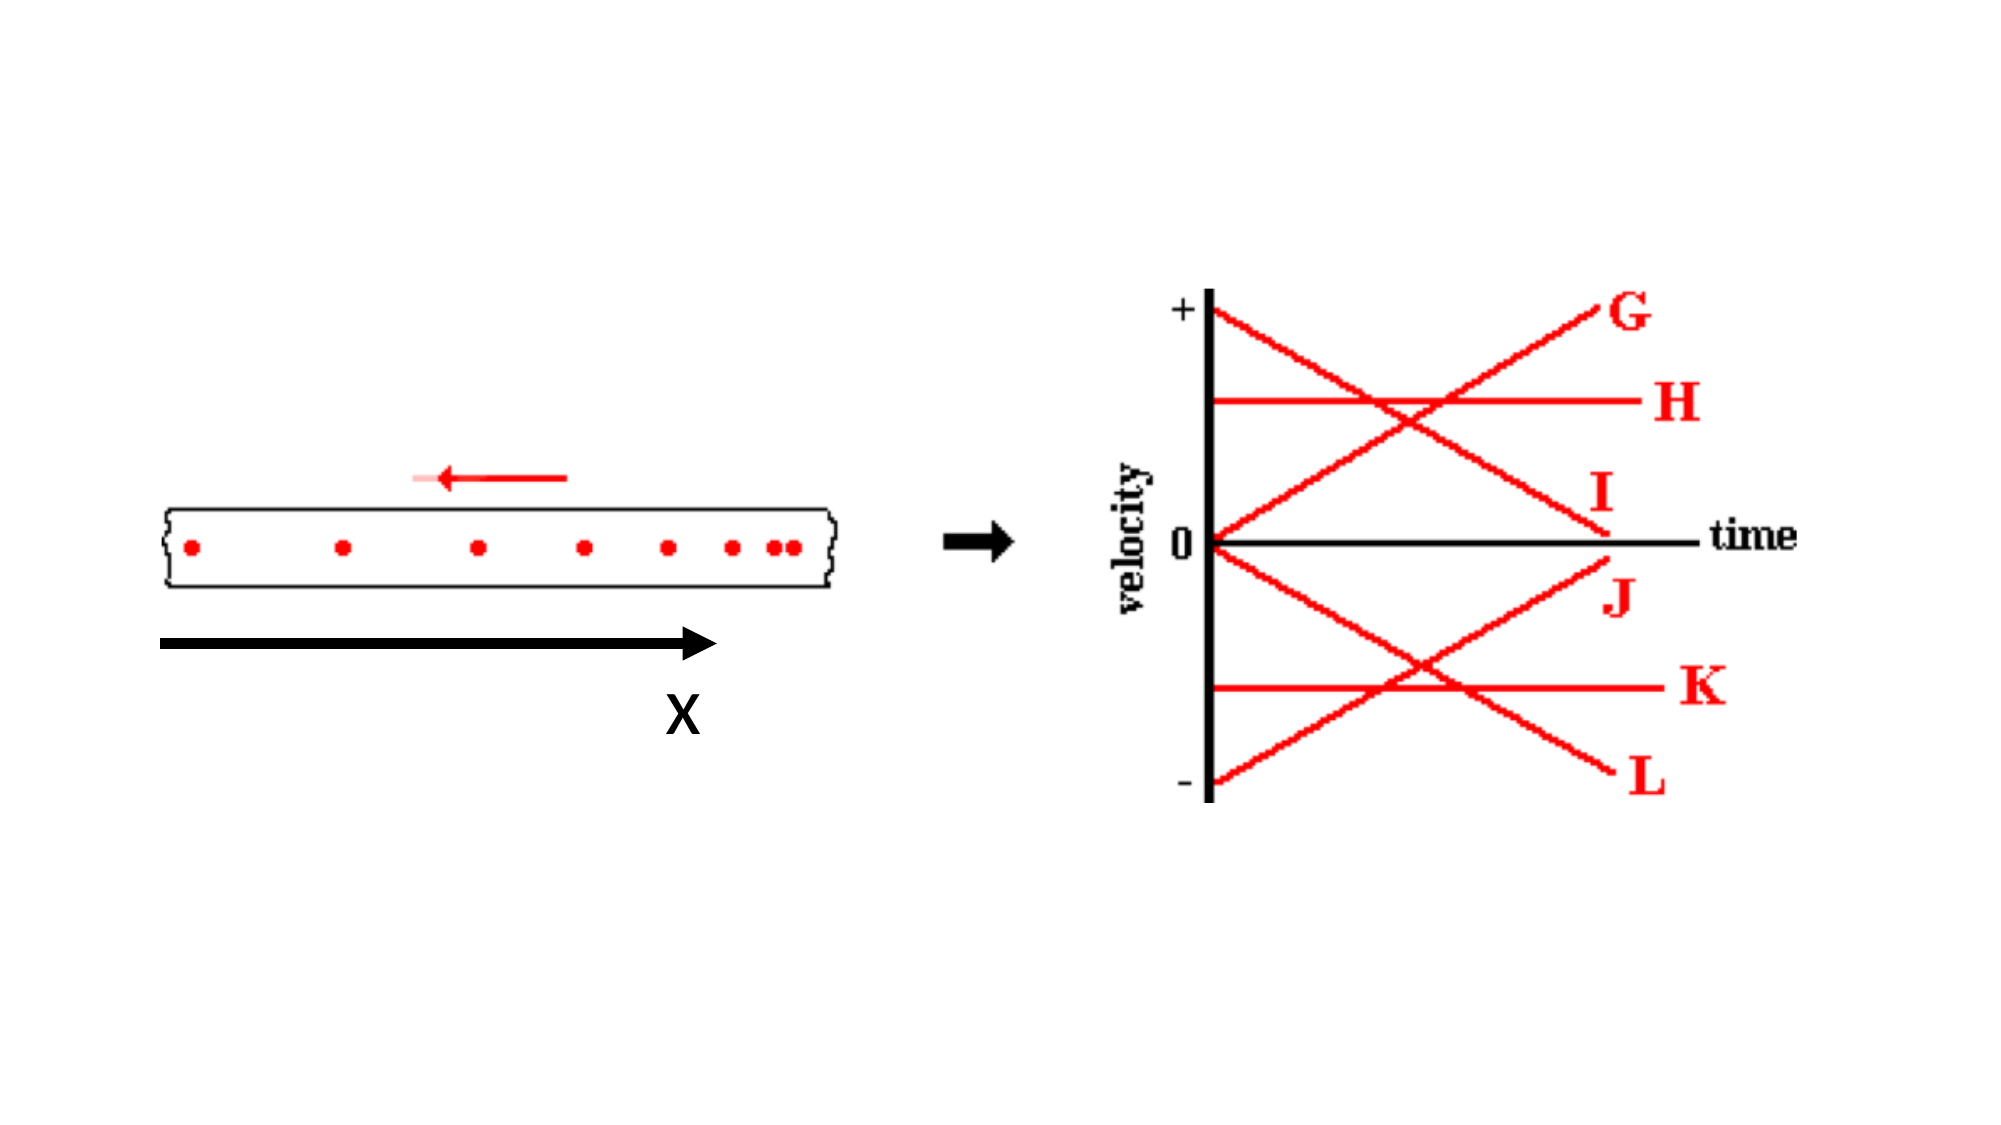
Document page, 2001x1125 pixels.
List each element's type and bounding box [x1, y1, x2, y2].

picture [160, 287, 1799, 803]
text_box [160, 643, 717, 760]
